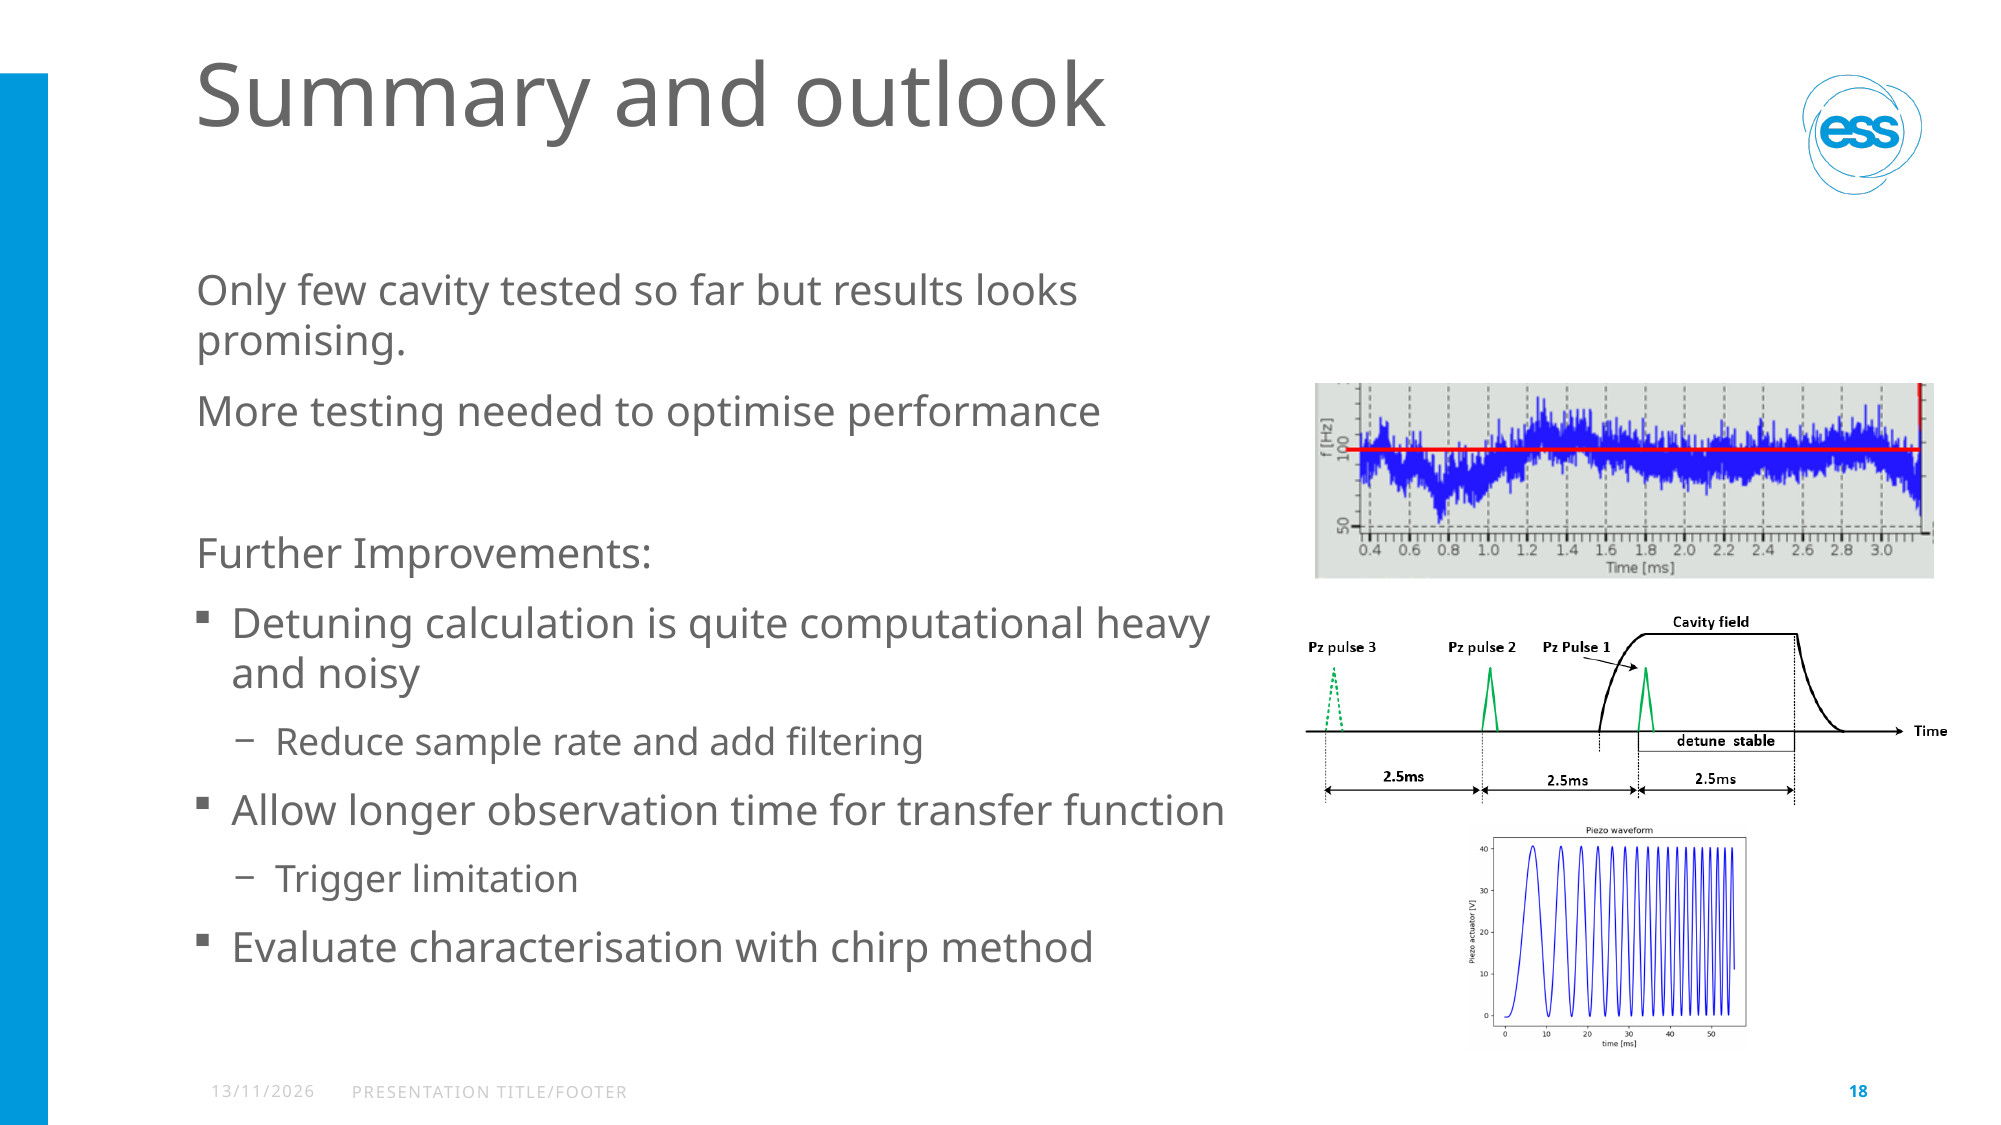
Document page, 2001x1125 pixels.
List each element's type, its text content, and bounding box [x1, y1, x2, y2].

footer PRESENTATION TITLE/FOOTER [336, 1062, 1046, 1123]
title Summary and outlook [181, 43, 1717, 152]
slide_number 18 [1432, 1062, 1883, 1123]
picture [1295, 599, 1954, 812]
picture [1465, 823, 1749, 1051]
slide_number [196, 1062, 333, 1123]
list Only few cavity tested so far but results looks promising. More testing needed to optimise performance Further Improvements: Detuning calculation is quite computational heavy and noisy Reduce sample rate and add filtering Allow longer observation time for transfer function Trigger limitation Evaluate characterisation with chirp method [179, 256, 1272, 1039]
picture [1315, 383, 1934, 580]
